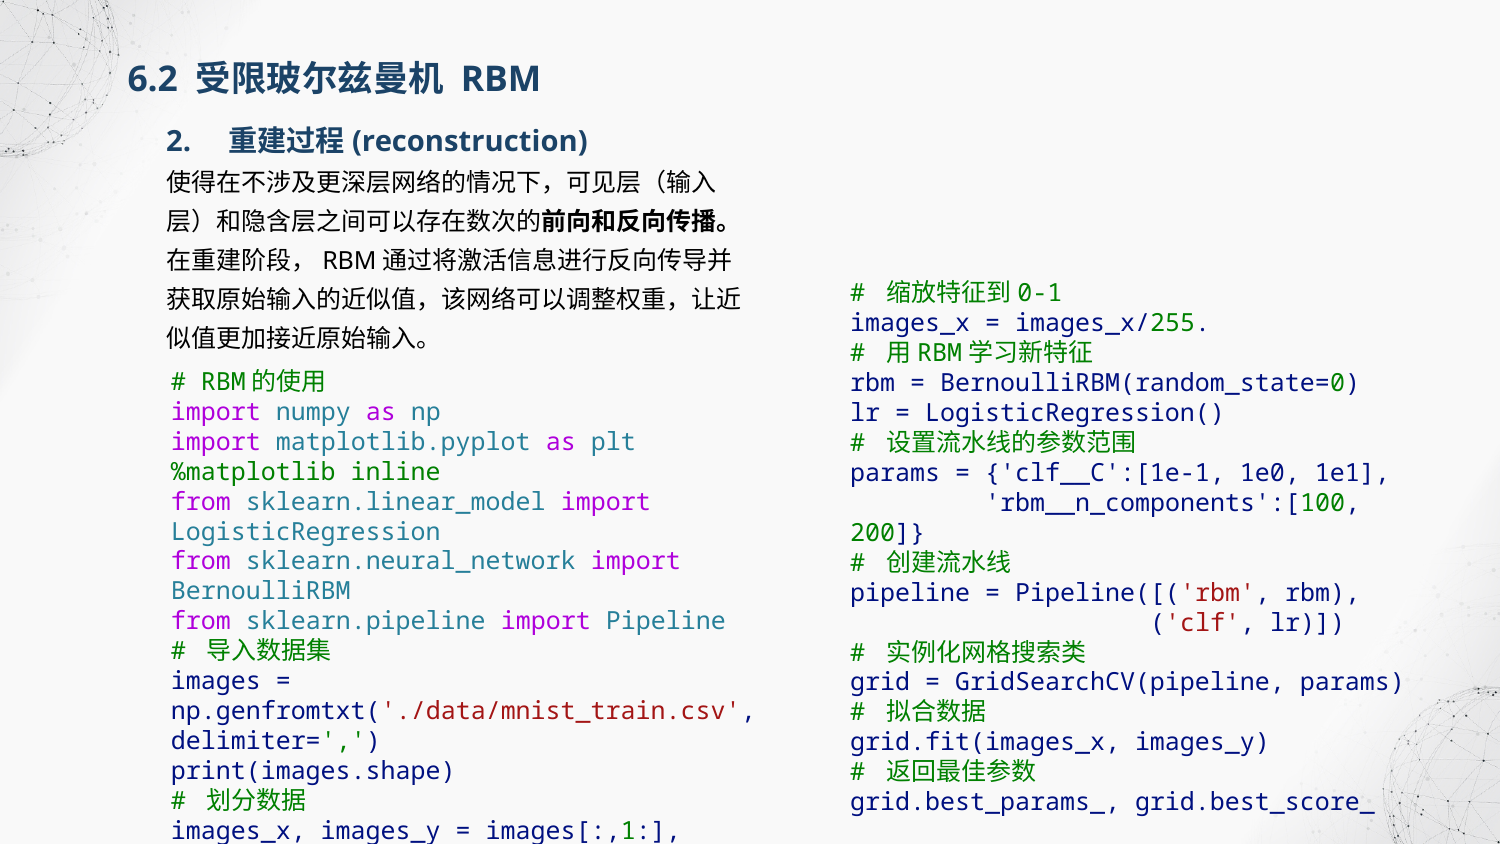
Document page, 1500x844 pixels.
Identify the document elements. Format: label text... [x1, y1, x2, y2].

text_box # 缩放特征到0-1 images_x = images_x/255. # 用RBM学习新特征 rbm = BernoulliRBM(random_state=0) lr = LogisticRegression() # 设置流水线的参数范围 params = {'clf__C':[1e-1, 1e0, 1e1], 'rbm__n_components':[100, 200]} # 创建流水线 pipeline = Pipeline([('rbm', rbm), ('clf', lr)]) # 实例化网格搜索类 grid = GridSearchCV(pipeline, params) # 拟合数据 grid.fit(images_x, images_y) # 返回最佳参数 grid.best_params_, grid.best_score_ [835, 269, 1441, 802]
text_box # RBM的使用 import numpy as np import matplotlib.pyplot as plt %matplotlib inline from sklearn.linear_model import LogisticRegression from sklearn.neural_network import BernoulliRBM from sklearn.pipeline import Pipeline # 导入数据集 images = np.genfromtxt('./data/mnist_train.csv', delimiter=',') print(images.shape) # 划分数据 images_x, images_y = images[:,1:], images[:,0] [156, 357, 835, 802]
text_box 2. 重建过程(reconstruction) 使得在不涉及更深层网络的情况下，可见层（输入层）和隐含层之间可以存在数次的前向和反向传播。 在重建阶段，RBM通过将激活信息进行反向传导并获取原始输入的近似值，该网络可以调整权重，让近似值更加接近原始输入。 [95, 104, 766, 686]
picture [0, 0, 1500, 844]
text_box 6.2 受限玻尔兹曼机 RBM [116, 50, 626, 105]
